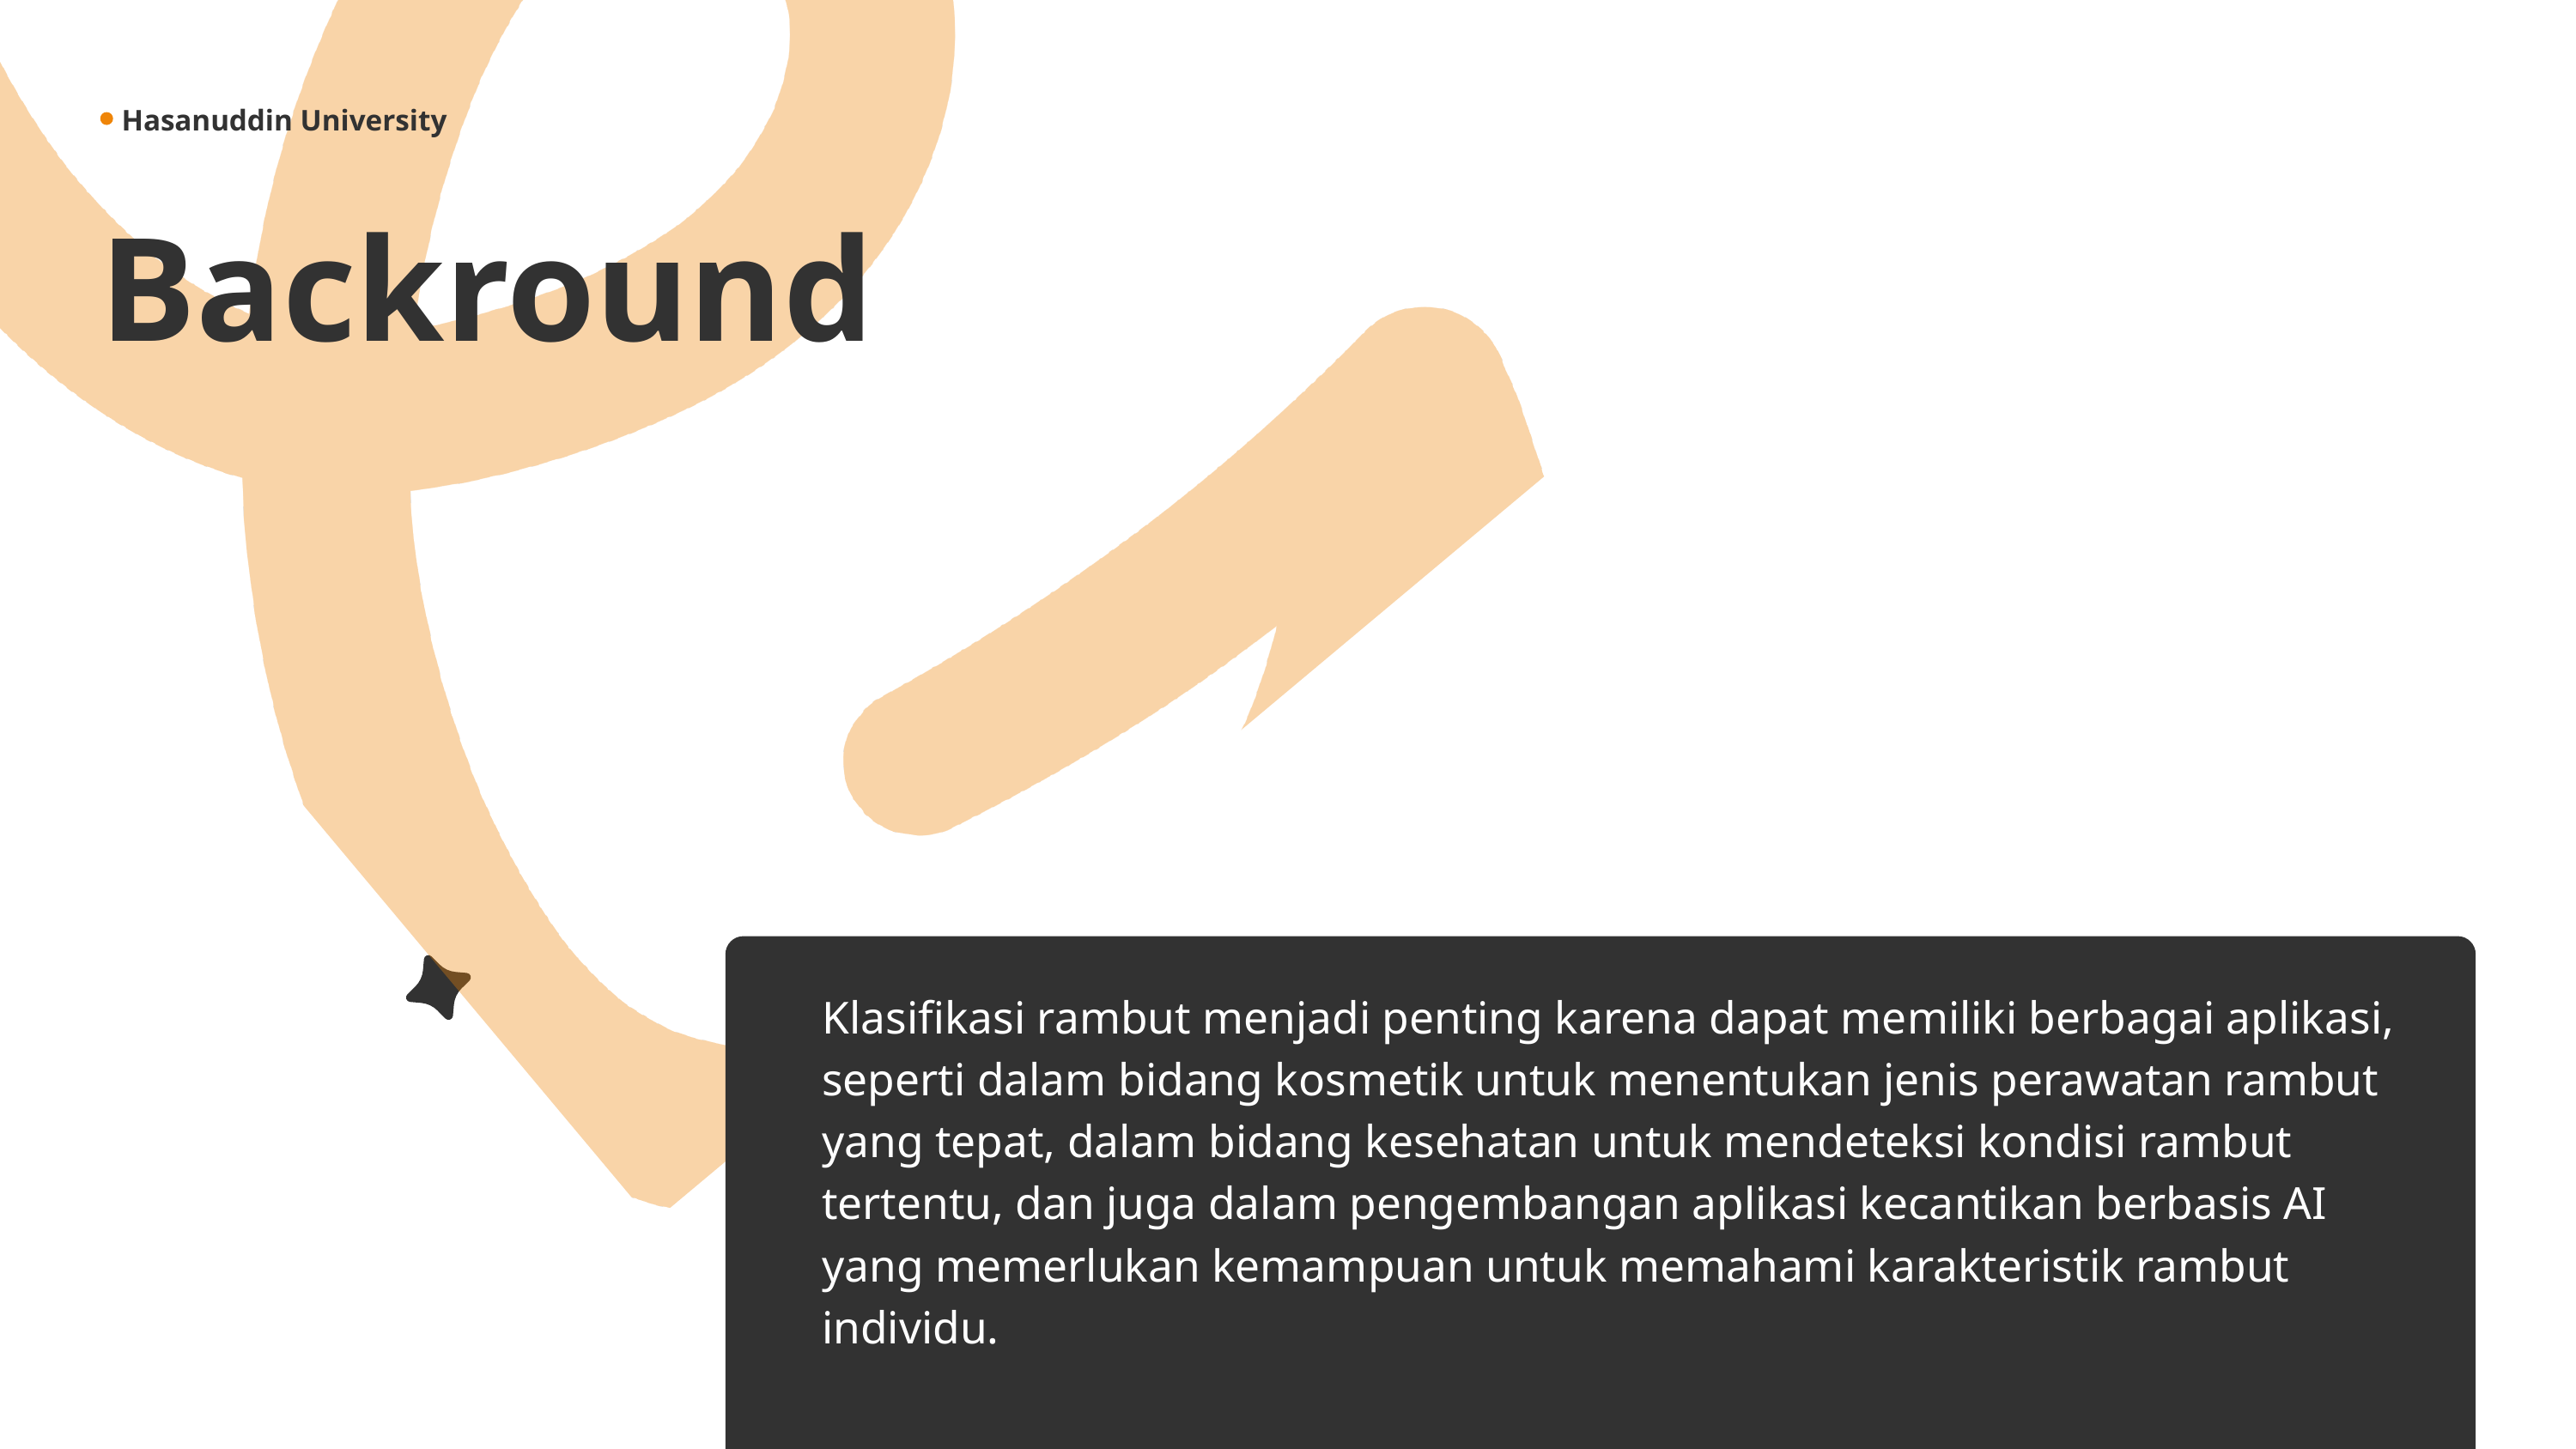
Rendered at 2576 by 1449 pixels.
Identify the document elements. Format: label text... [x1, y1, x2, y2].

text_box Hasanuddin University [121, 96, 560, 137]
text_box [100, 112, 113, 125]
text_box Backround [100, 197, 1076, 370]
text_box [0, 0, 1719, 1223]
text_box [398, 947, 479, 1028]
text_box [725, 936, 2476, 1449]
